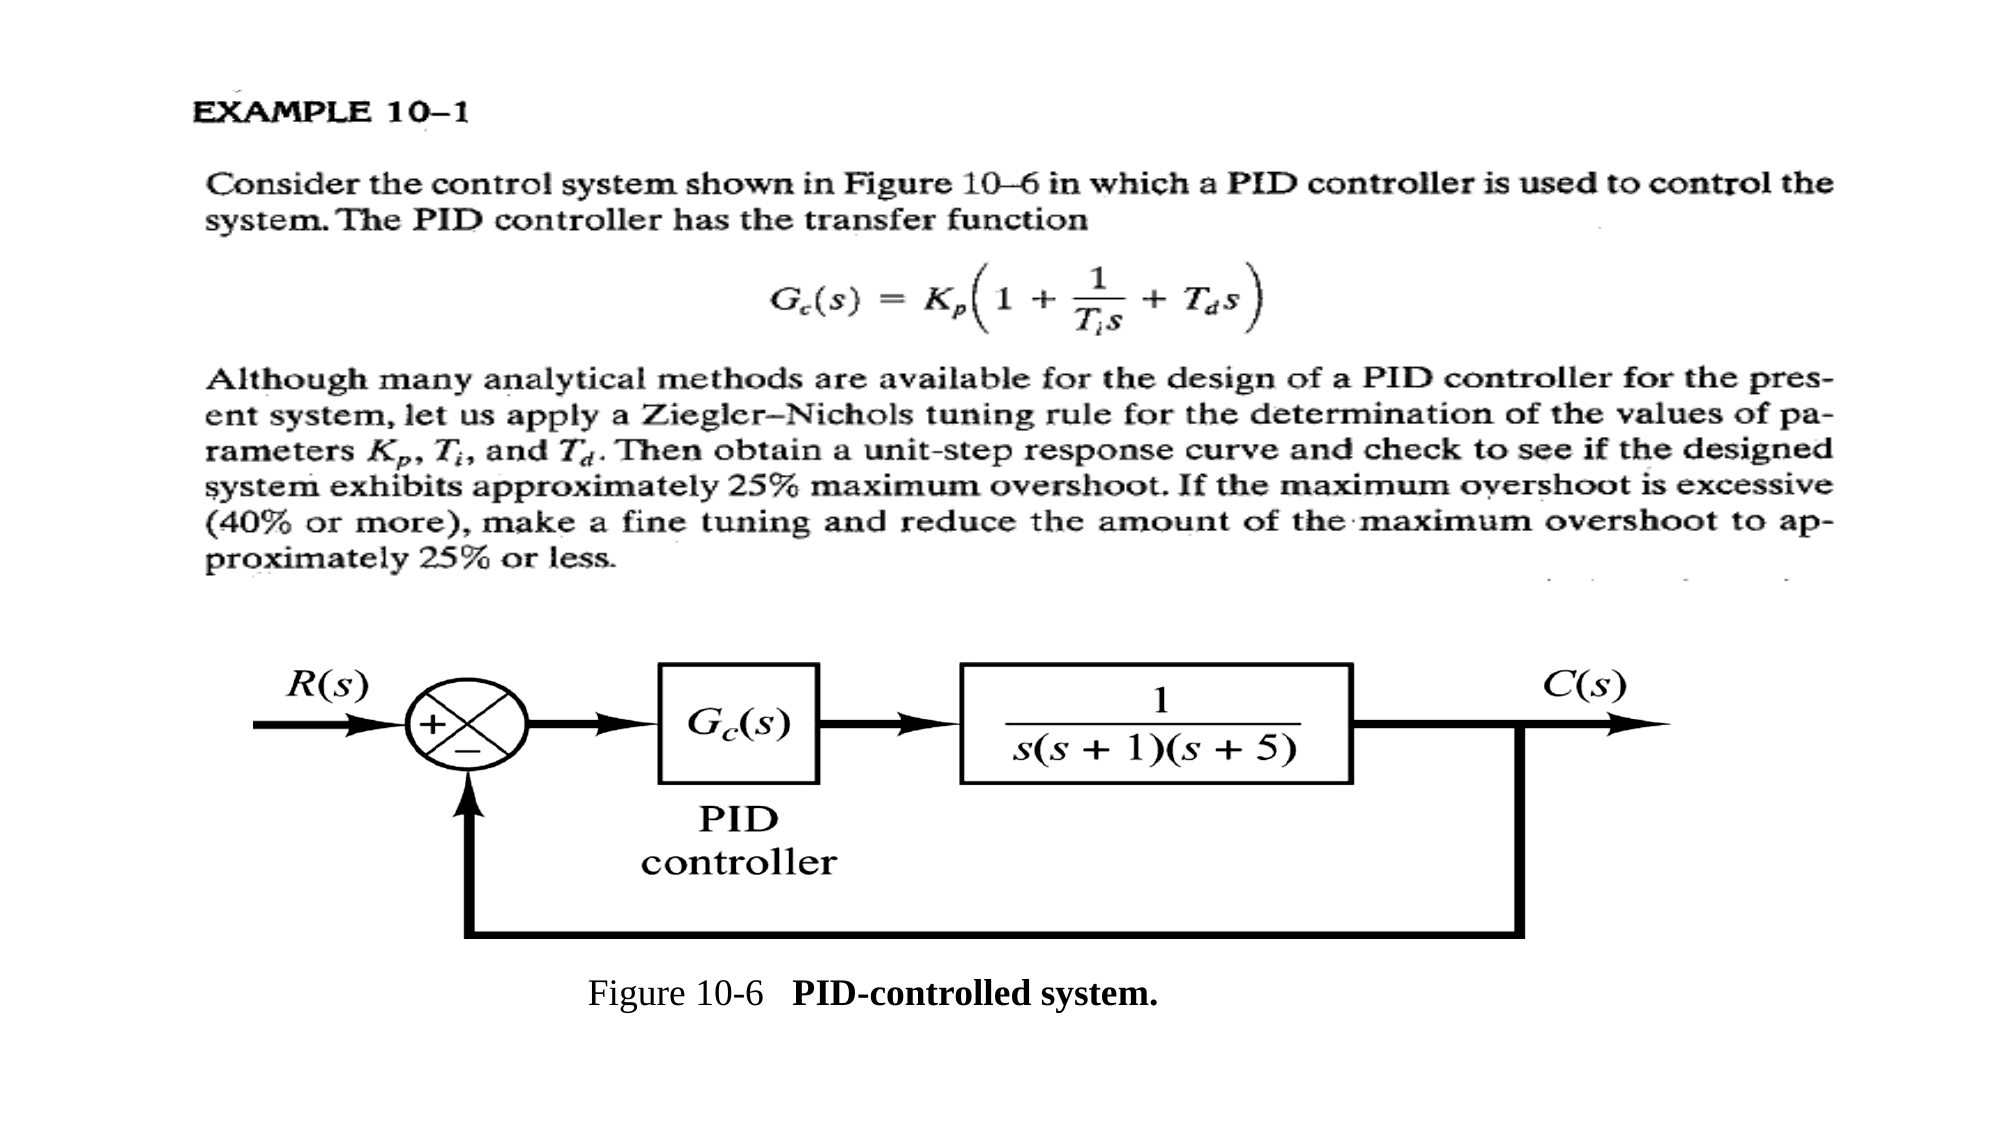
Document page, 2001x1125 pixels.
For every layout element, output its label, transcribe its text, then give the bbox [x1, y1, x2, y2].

picture [186, 89, 476, 132]
picture [193, 160, 1850, 581]
picture [253, 662, 1671, 940]
text_box Figure 10-6 PID-controlled system. [573, 947, 1394, 1047]
